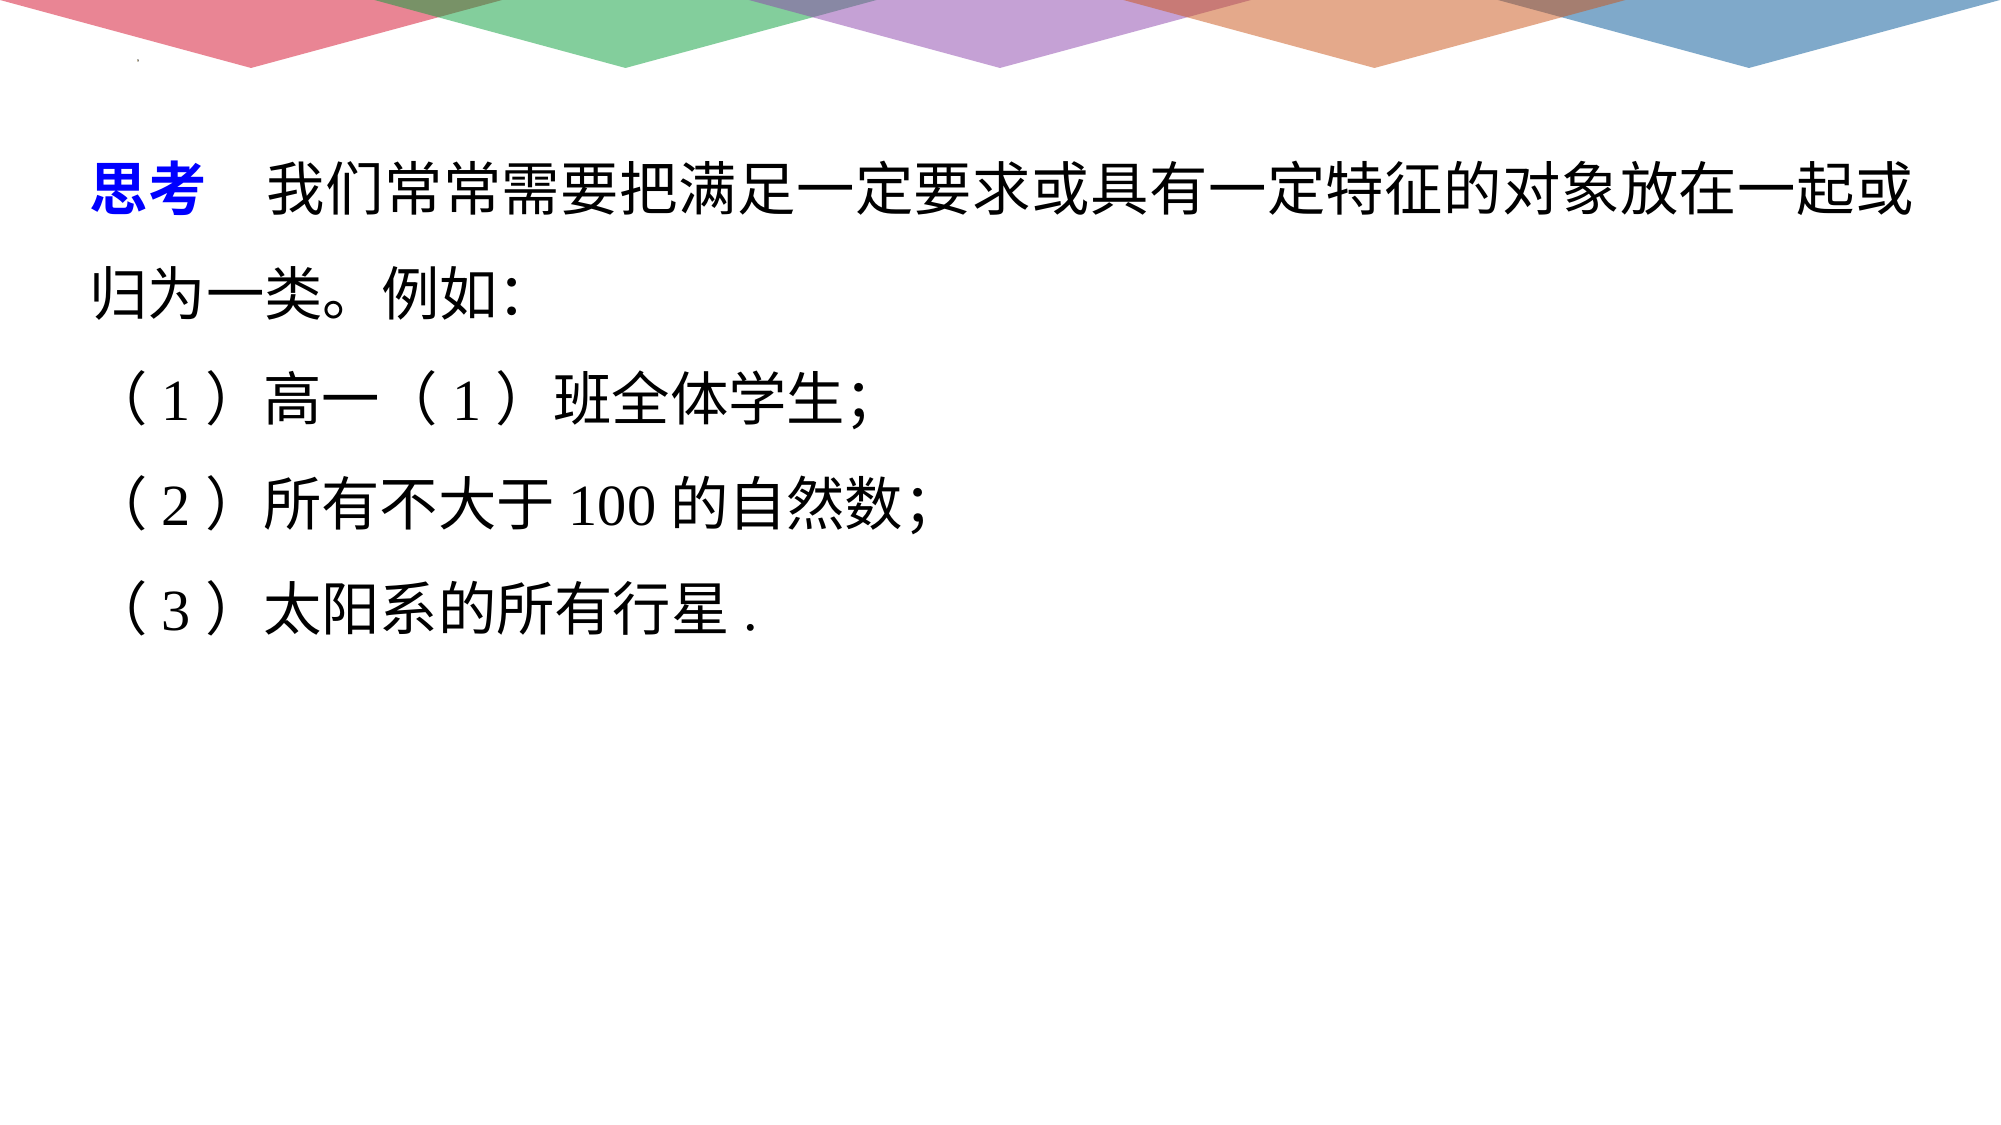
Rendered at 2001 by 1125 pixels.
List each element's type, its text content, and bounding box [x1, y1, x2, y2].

text_box [374, 0, 811, 68]
text_box [1123, 0, 1626, 68]
text_box [1563, 0, 2000, 68]
text_box 思考 我们常常需要把满足一定要求或具有一定特征的对象放在一起或归为一类。例如： （1）高一（1）班全体学生； （2）所有不大于100的自然数； （3）太阳系的所有行星. [74, 109, 1930, 650]
text_box [748, 0, 1186, 68]
text_box [0, 0, 437, 68]
